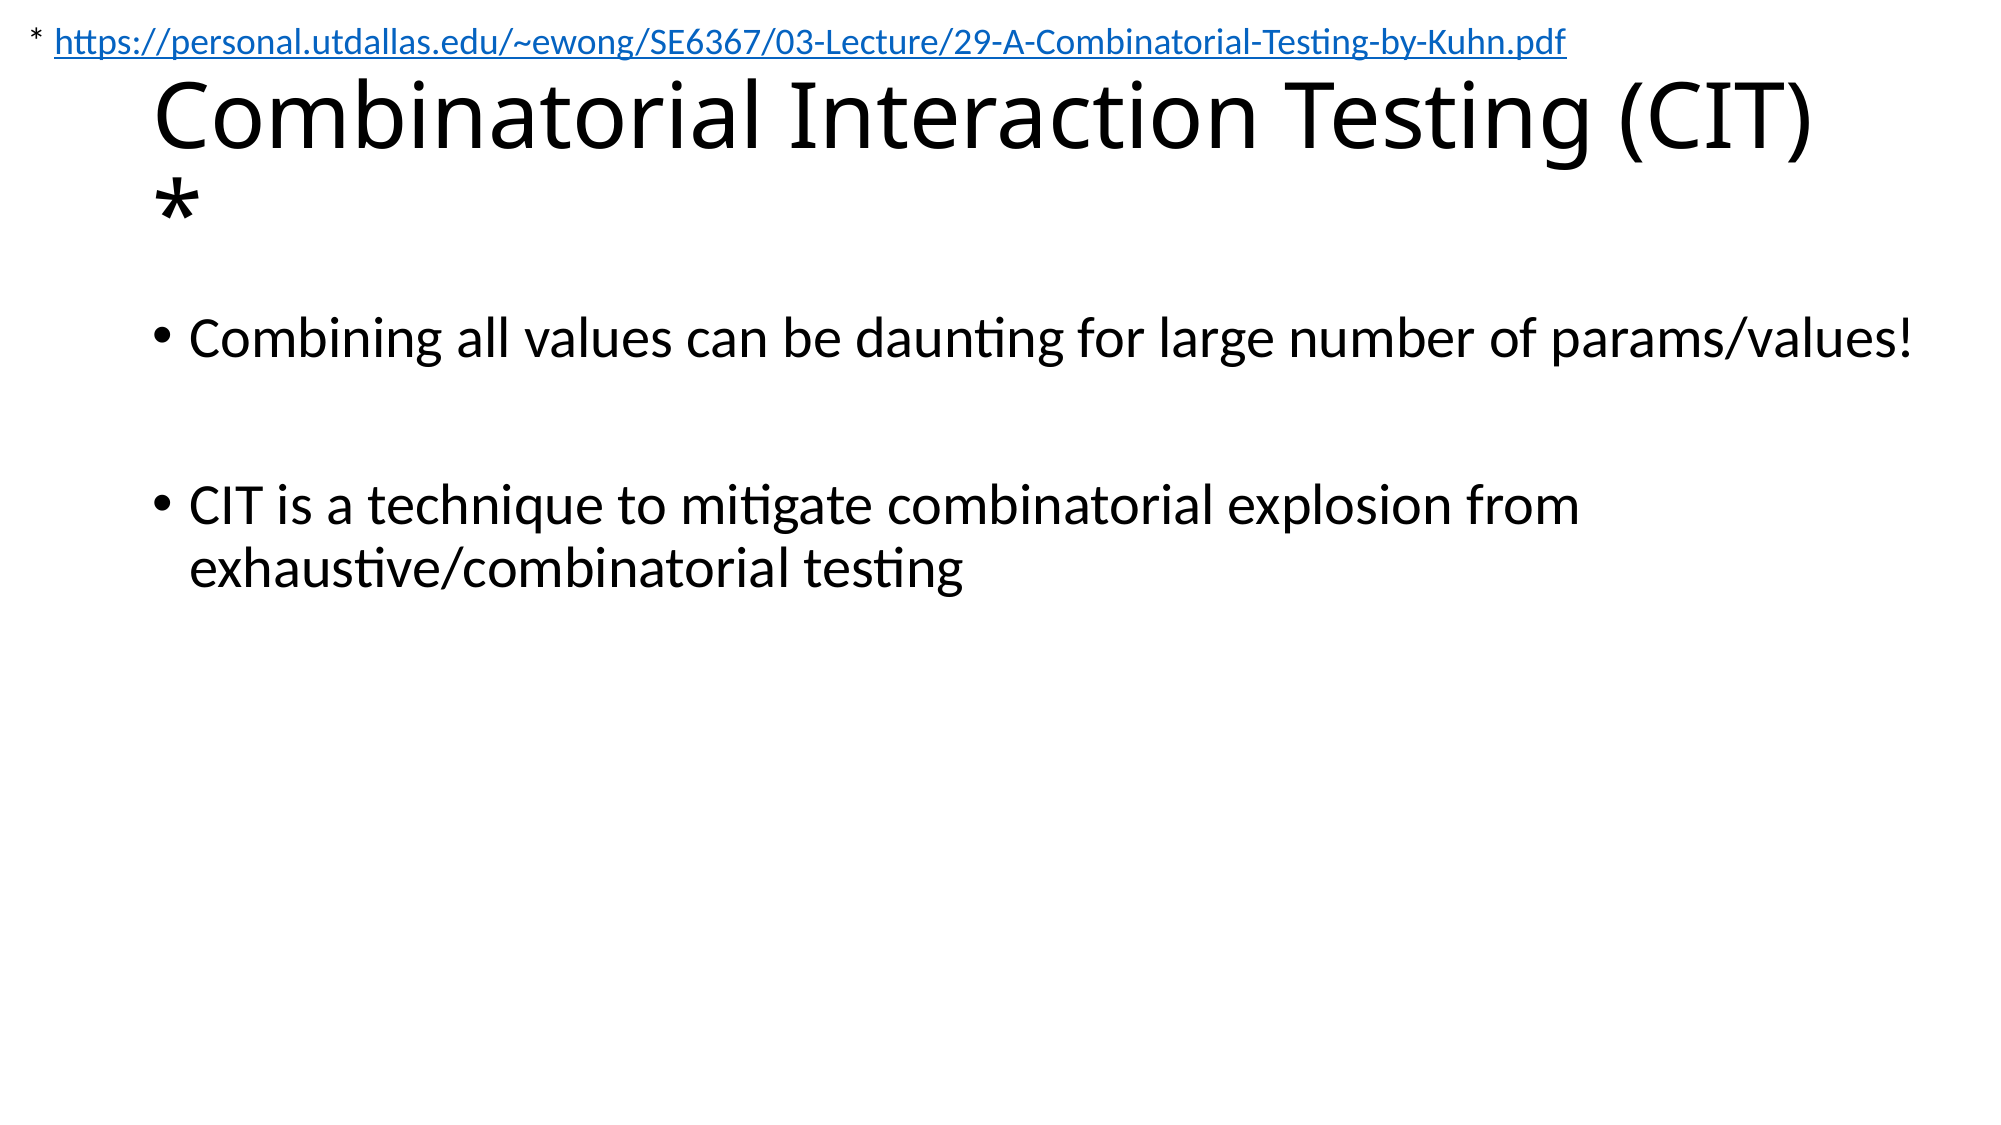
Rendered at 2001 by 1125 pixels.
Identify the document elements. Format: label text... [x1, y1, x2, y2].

text_box Combining all values can be daunting for large number of params/values! CIT is a technique to mitigate combinatorial explosion from exhaustive/combinatorial testing [137, 299, 2000, 1014]
text_box Combinatorial Interaction Testing (CIT) * [137, 70, 1863, 278]
text_box * https://personal.utdallas.edu/~ewong/SE6367/03-Lecture/29-A-Combinatorial-Testing-by-Kuhn.pdf [12, 9, 1988, 70]
